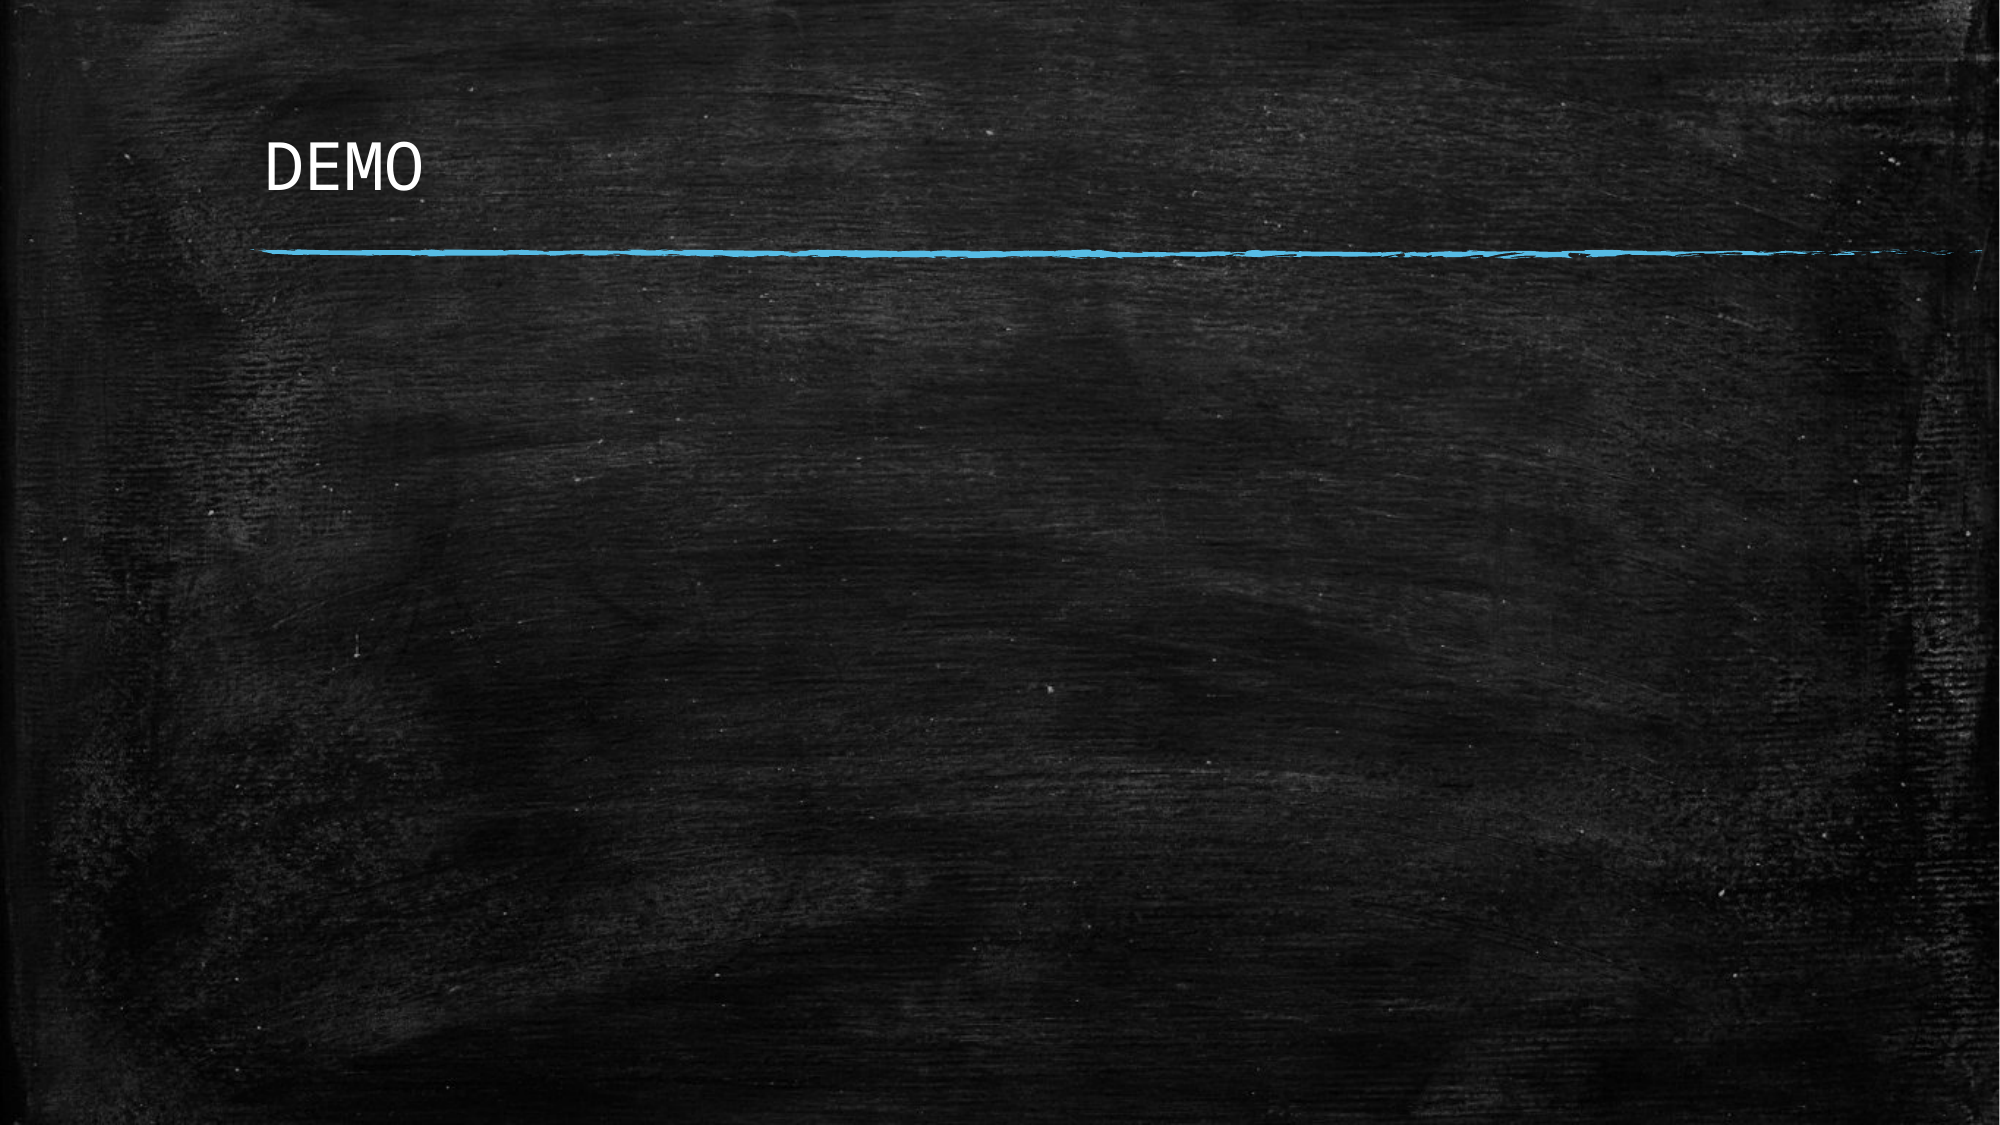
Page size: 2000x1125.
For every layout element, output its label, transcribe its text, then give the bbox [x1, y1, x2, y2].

title DEMO [249, 45, 1750, 213]
